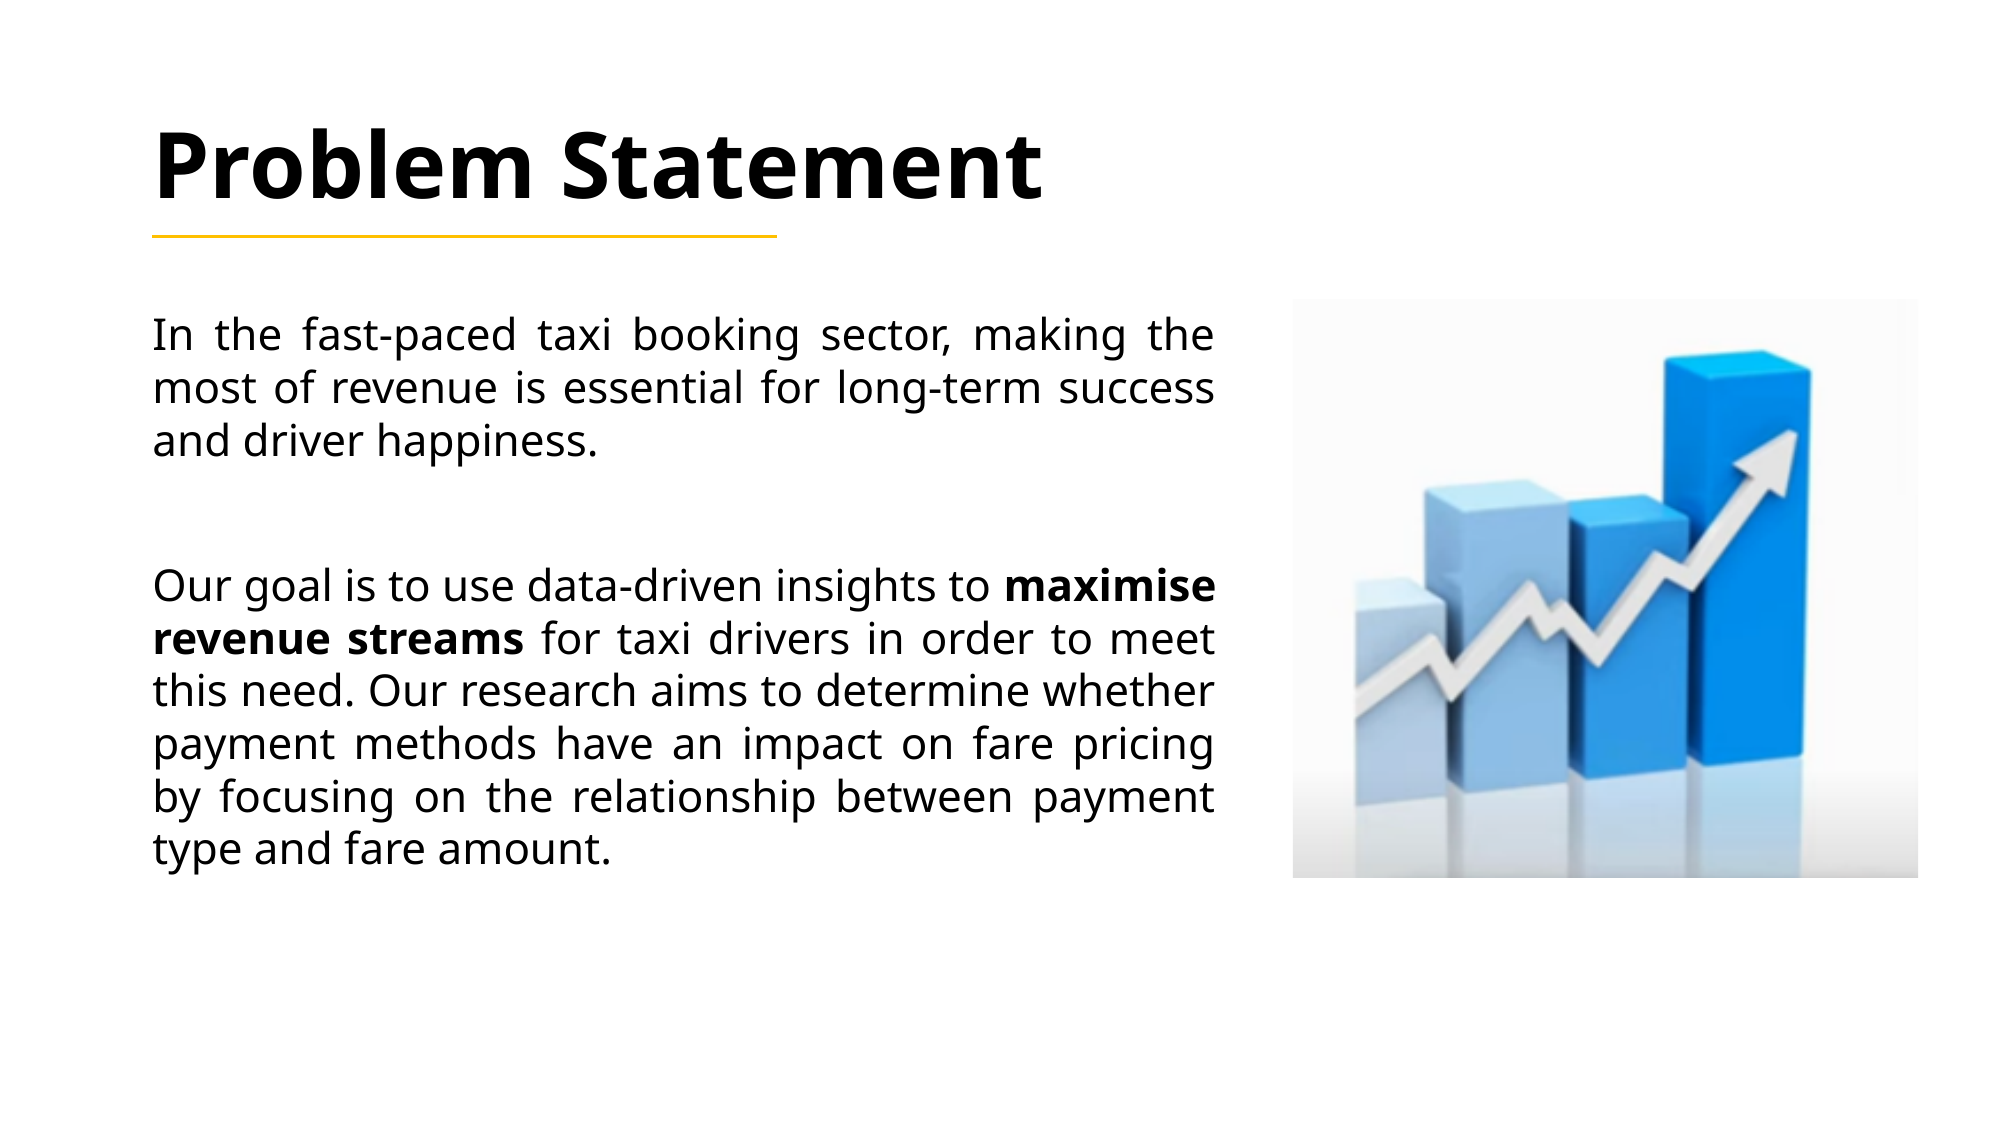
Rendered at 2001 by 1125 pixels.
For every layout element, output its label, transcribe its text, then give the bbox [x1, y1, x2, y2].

title Problem Statement [137, 59, 1863, 278]
list In the fast-paced taxi booking sector, making the most of revenue is essential for long-term success and driver happiness. Our goal is to use data-driven insights to maximise revenue streams for taxi drivers in order to meet this need. Our research aims to determine whether payment methods have an impact on fare pricing by focusing on the relationship between payment type and fare amount. [137, 299, 1232, 938]
picture [1292, 298, 1919, 878]
